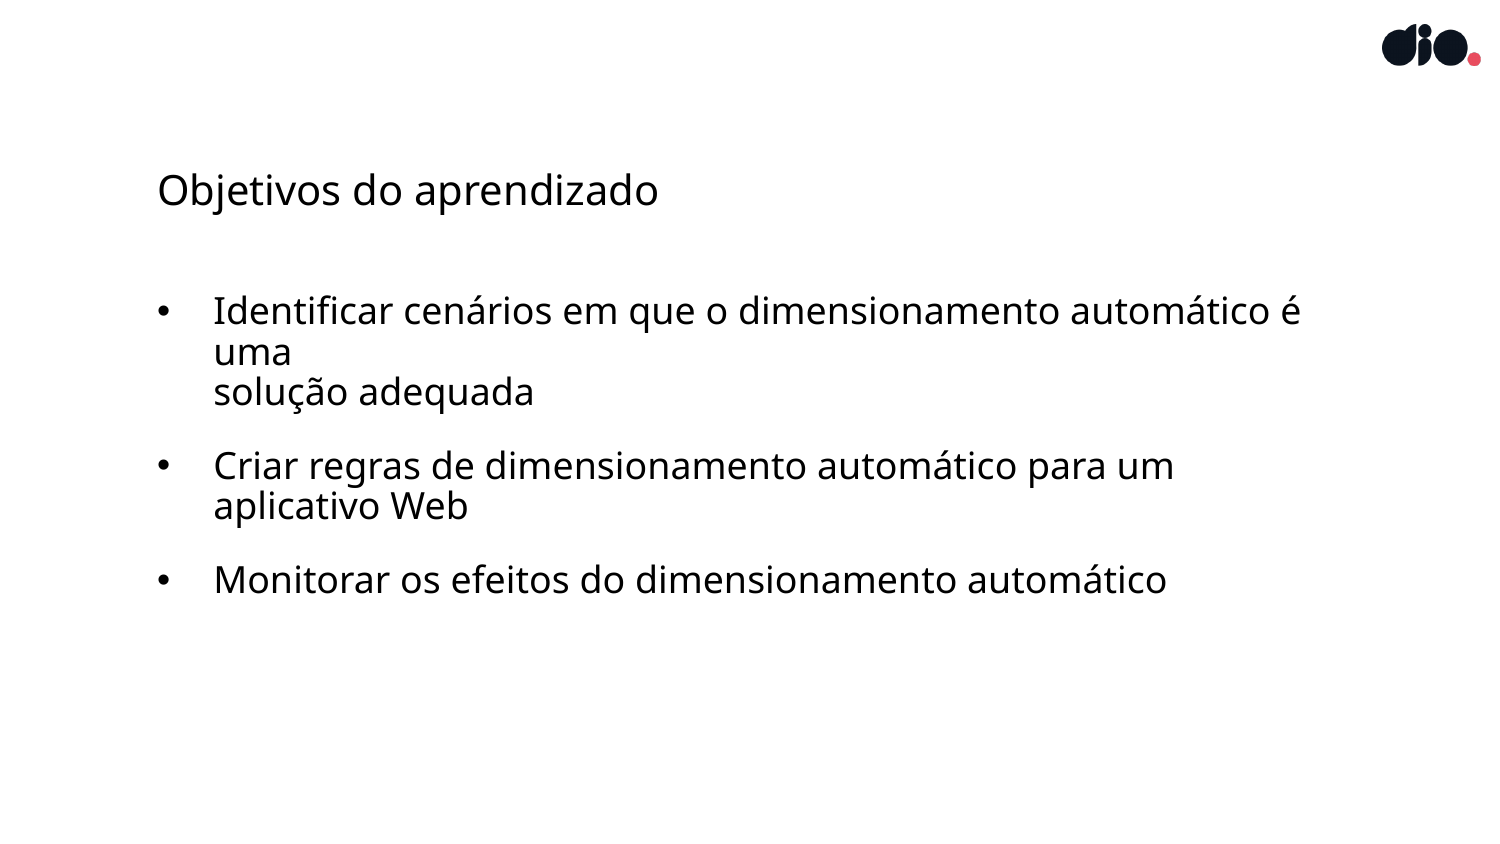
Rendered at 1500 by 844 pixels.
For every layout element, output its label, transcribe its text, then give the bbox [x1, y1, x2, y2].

picture [1382, 24, 1481, 66]
list Identificar cenários em que o dimensionamento automático é uma solução adequada Criar regras de dimensionamento automático para um aplicativo Web Monitorar os efeitos do dimensionamento automático [142, 284, 1366, 844]
title Objetivos do aprendizado [142, 130, 1350, 254]
